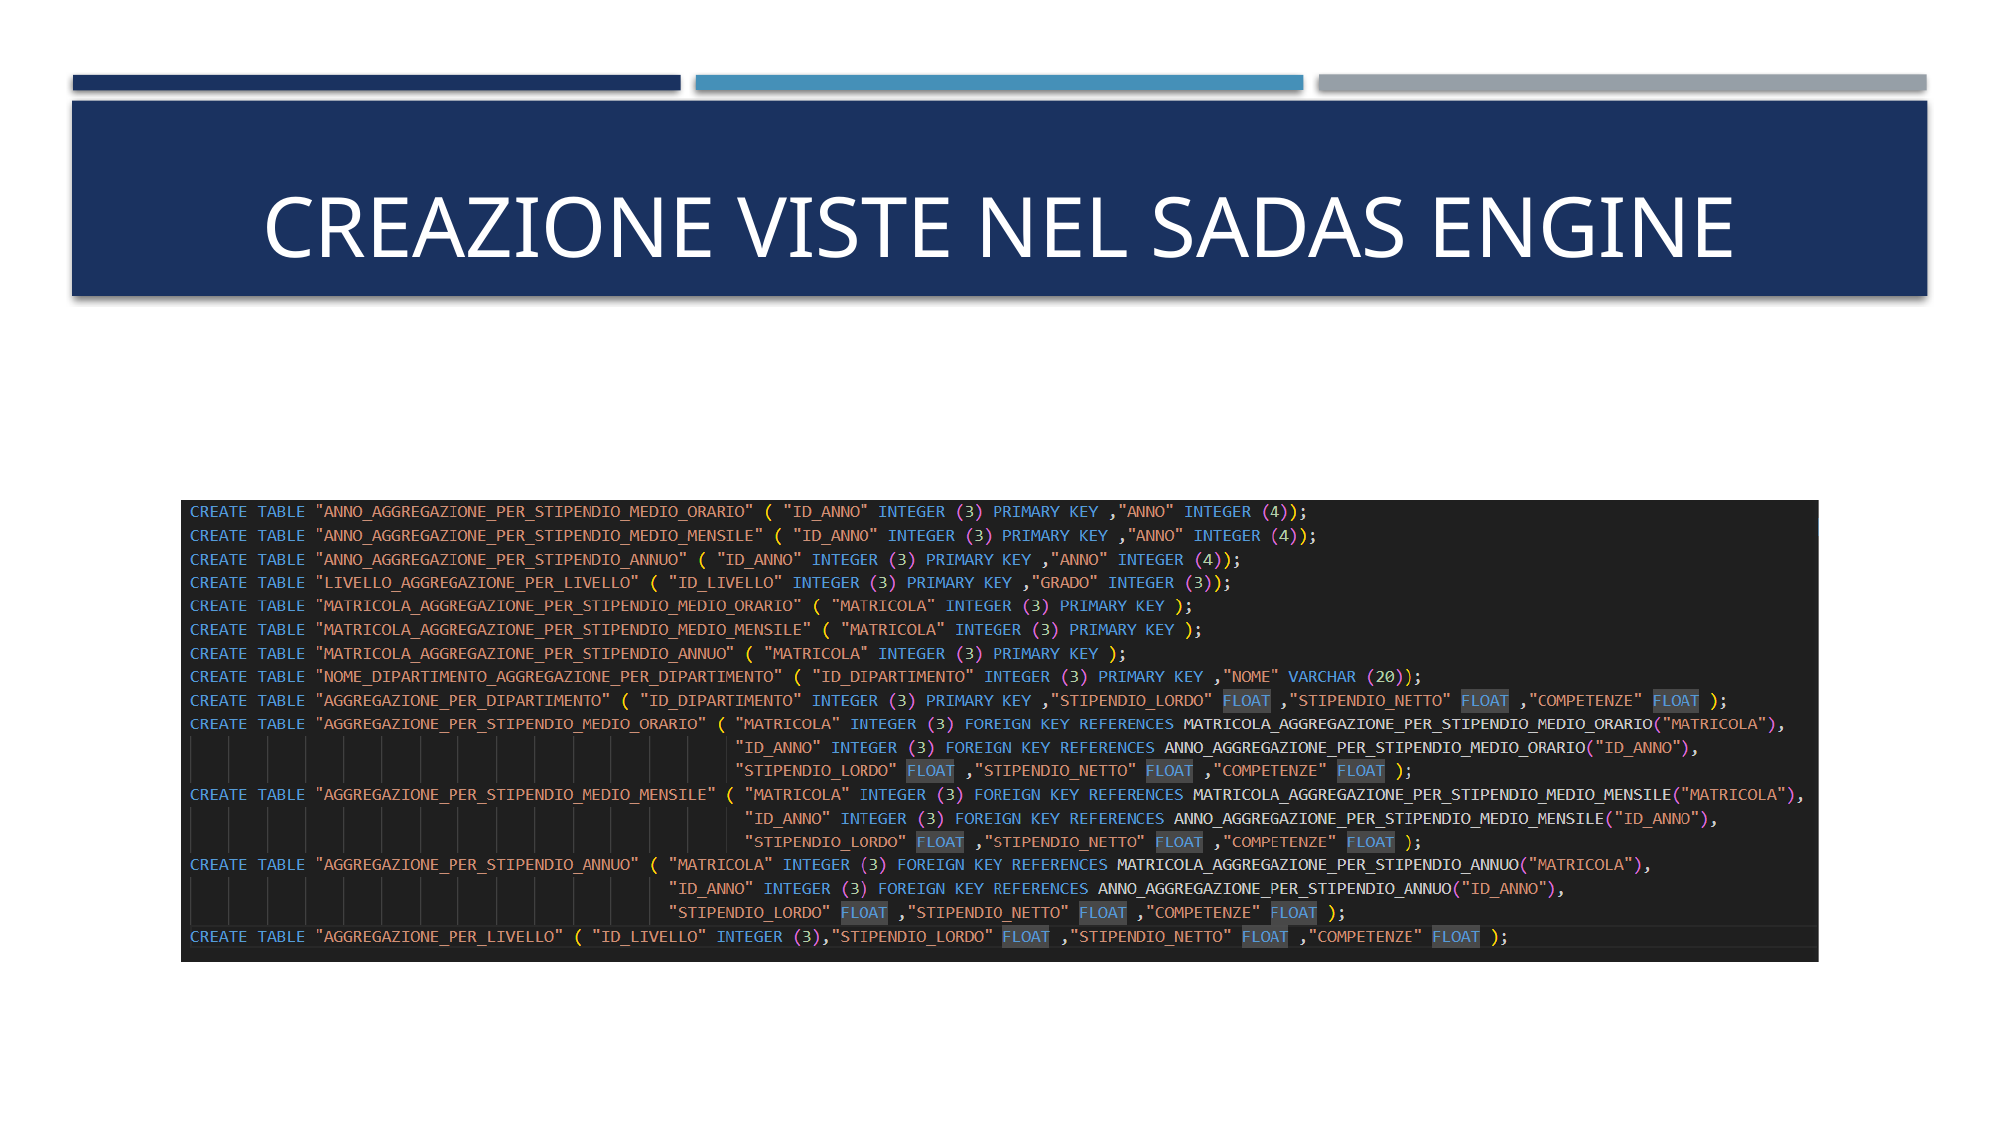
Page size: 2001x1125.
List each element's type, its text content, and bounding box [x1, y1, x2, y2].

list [180, 394, 1820, 962]
title Creazione viste nel sadas engine [95, 115, 1905, 282]
